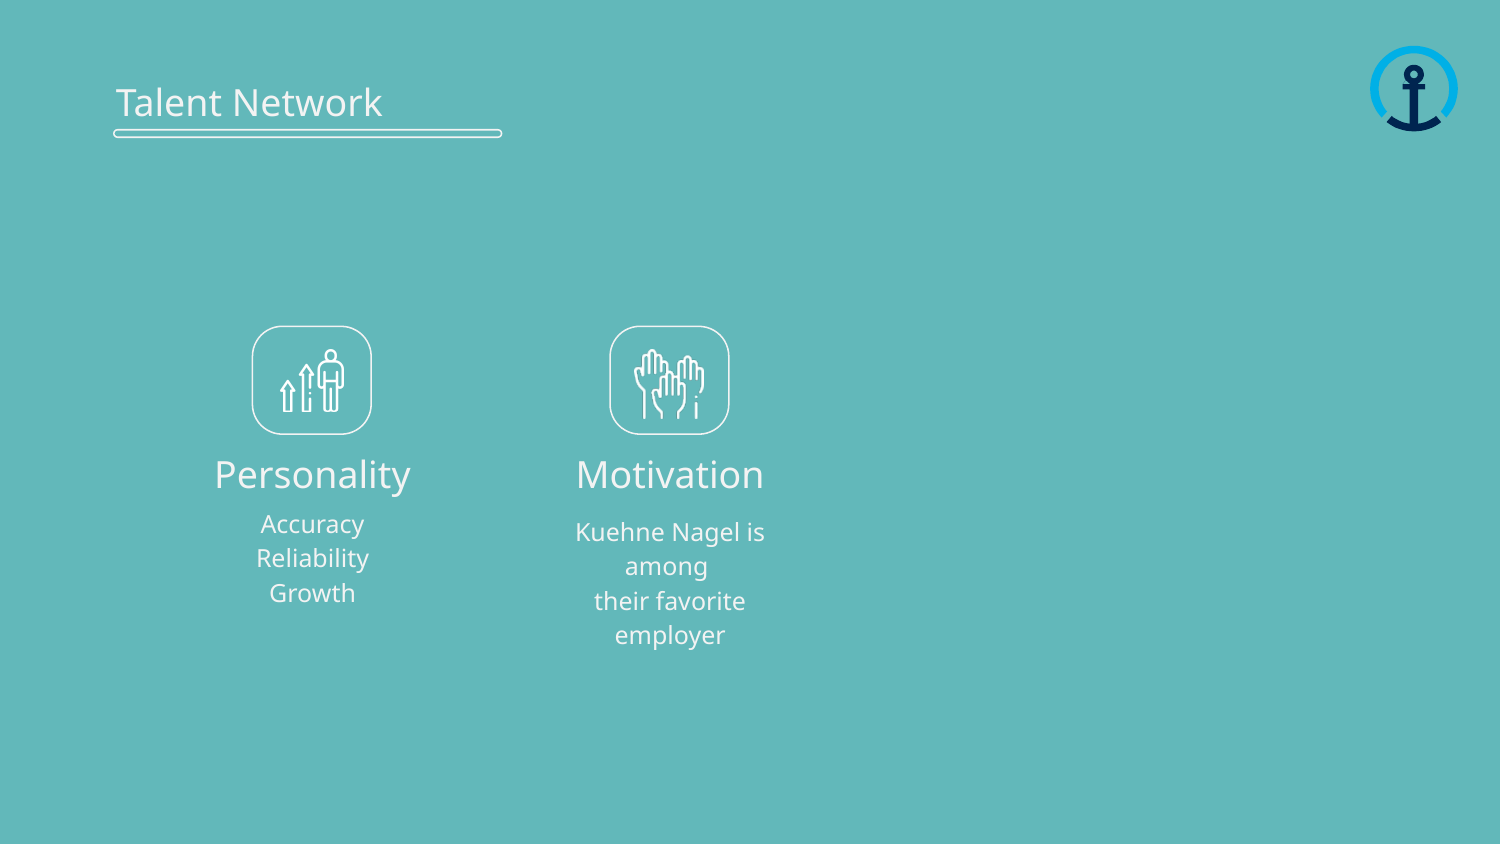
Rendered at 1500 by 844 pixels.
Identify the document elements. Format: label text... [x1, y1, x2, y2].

text_box [610, 326, 729, 435]
picture [634, 349, 705, 419]
title Talent Network [100, 64, 600, 220]
picture [280, 348, 344, 412]
text_box Kuehne Nagel is among their favorite employer [521, 511, 820, 608]
text_box Personality [97, 447, 528, 511]
text_box [252, 326, 372, 435]
text_box Accuracy Reliability Growth [163, 511, 462, 599]
text_box [113, 129, 502, 138]
text_box Motivation [528, 447, 886, 511]
